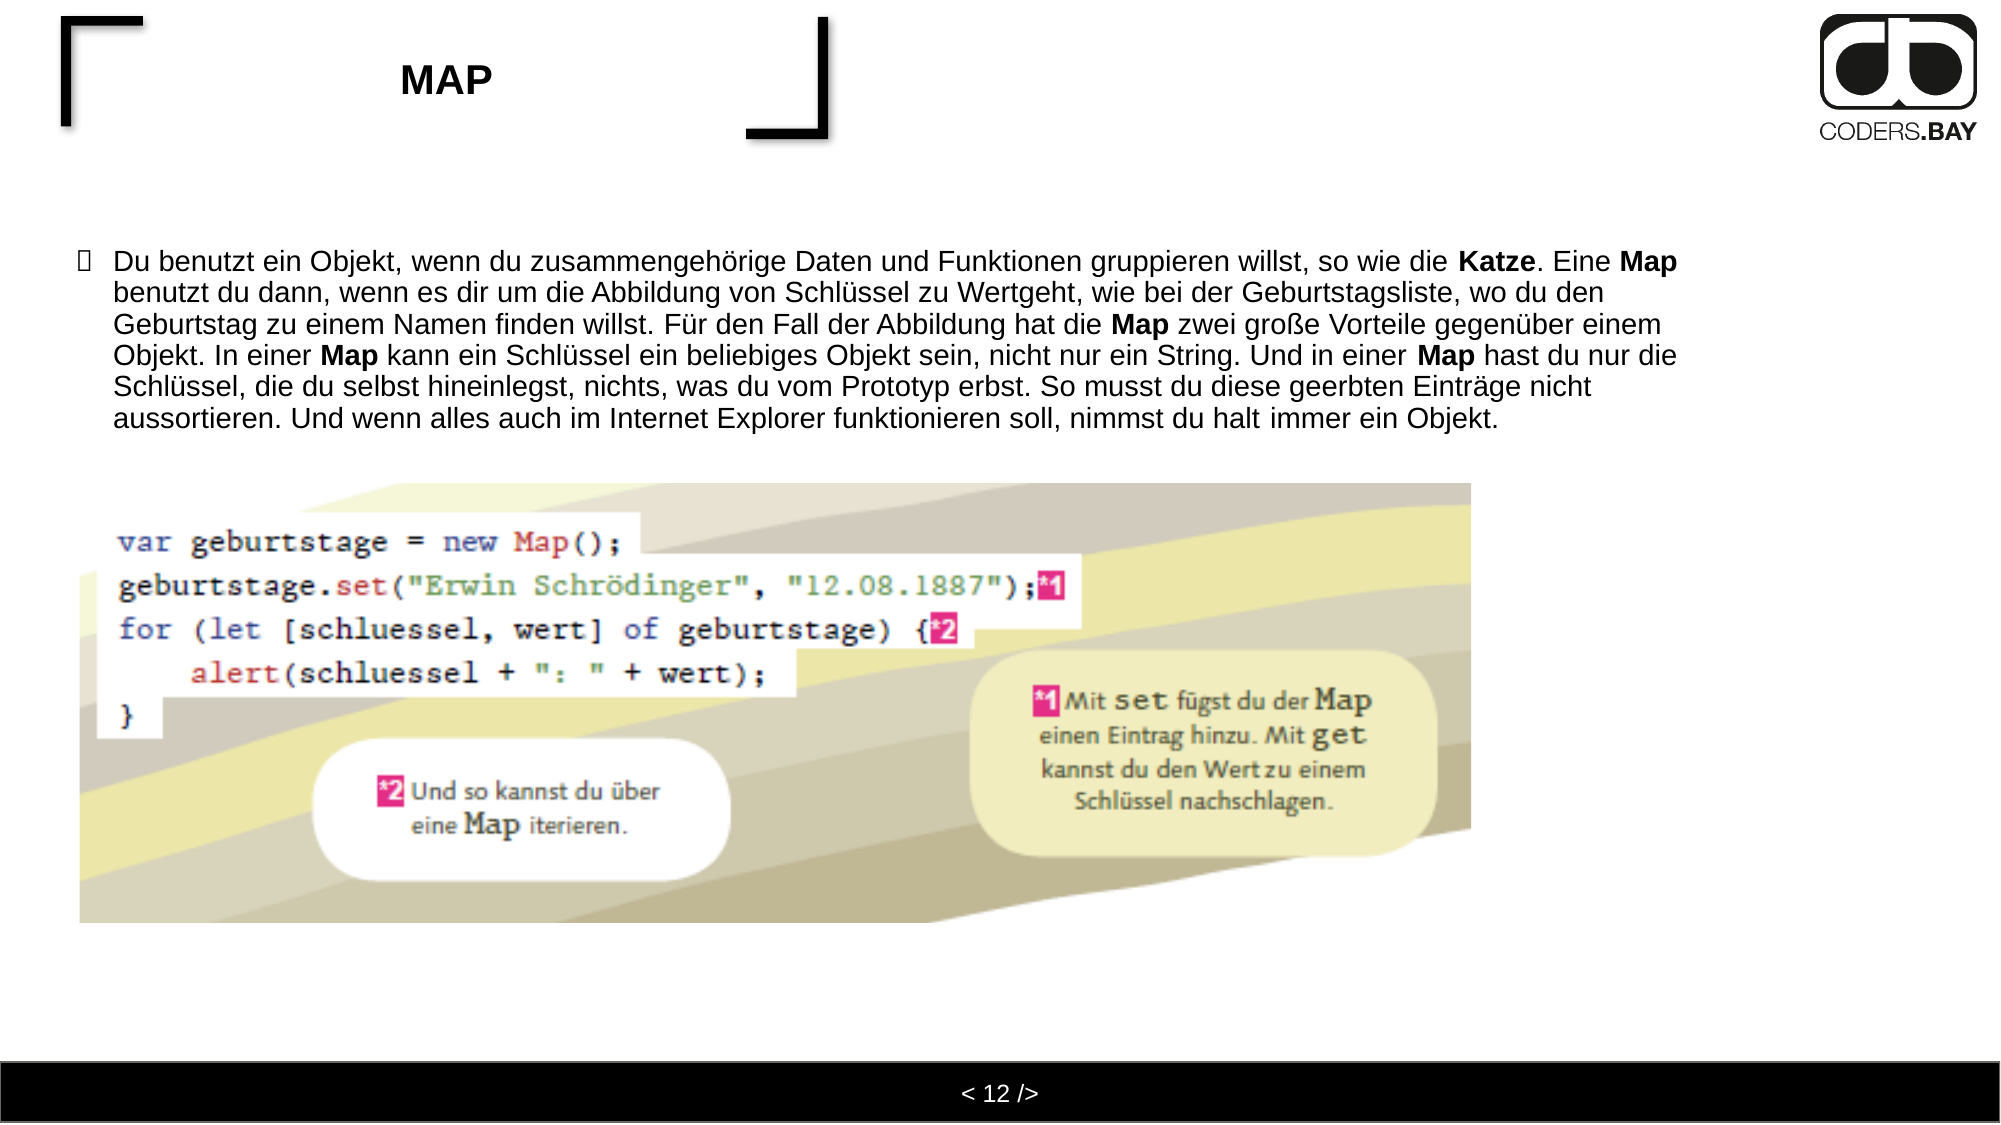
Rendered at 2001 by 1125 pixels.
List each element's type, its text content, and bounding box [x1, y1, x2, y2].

picture [79, 483, 1472, 923]
list Du benutzt ein Objekt, wenn du zusammengehörige Daten und Funktionen gruppieren willst, so wie die Katze. Eine Map benutzt du dann, wenn es dir um die Abbildung von Schlüssel zu Wertgeht, wie bei der Geburtstagsliste, wo du den Geburtstag zu einem Namen finden willst. Für den Fall der Abbildung hat die Map zwei große Vorteile gegenüber einem Objekt. In einer Map kann ein Schlüssel ein beliebiges Objekt sein, nicht nur ein String. Und in einer Map hast du nur die Schlüssel, die du selbst hineinlegst, nichts, was du vom Prototyp erbst. So musst du diese geerbten Einträge nicht aussortieren. Und wenn alles auch im Internet Explorer funktionieren soll, nimmst du halt immer ein Objekt. [60, 238, 1713, 445]
title map [79, 36, 814, 127]
picture [1820, 14, 1977, 140]
